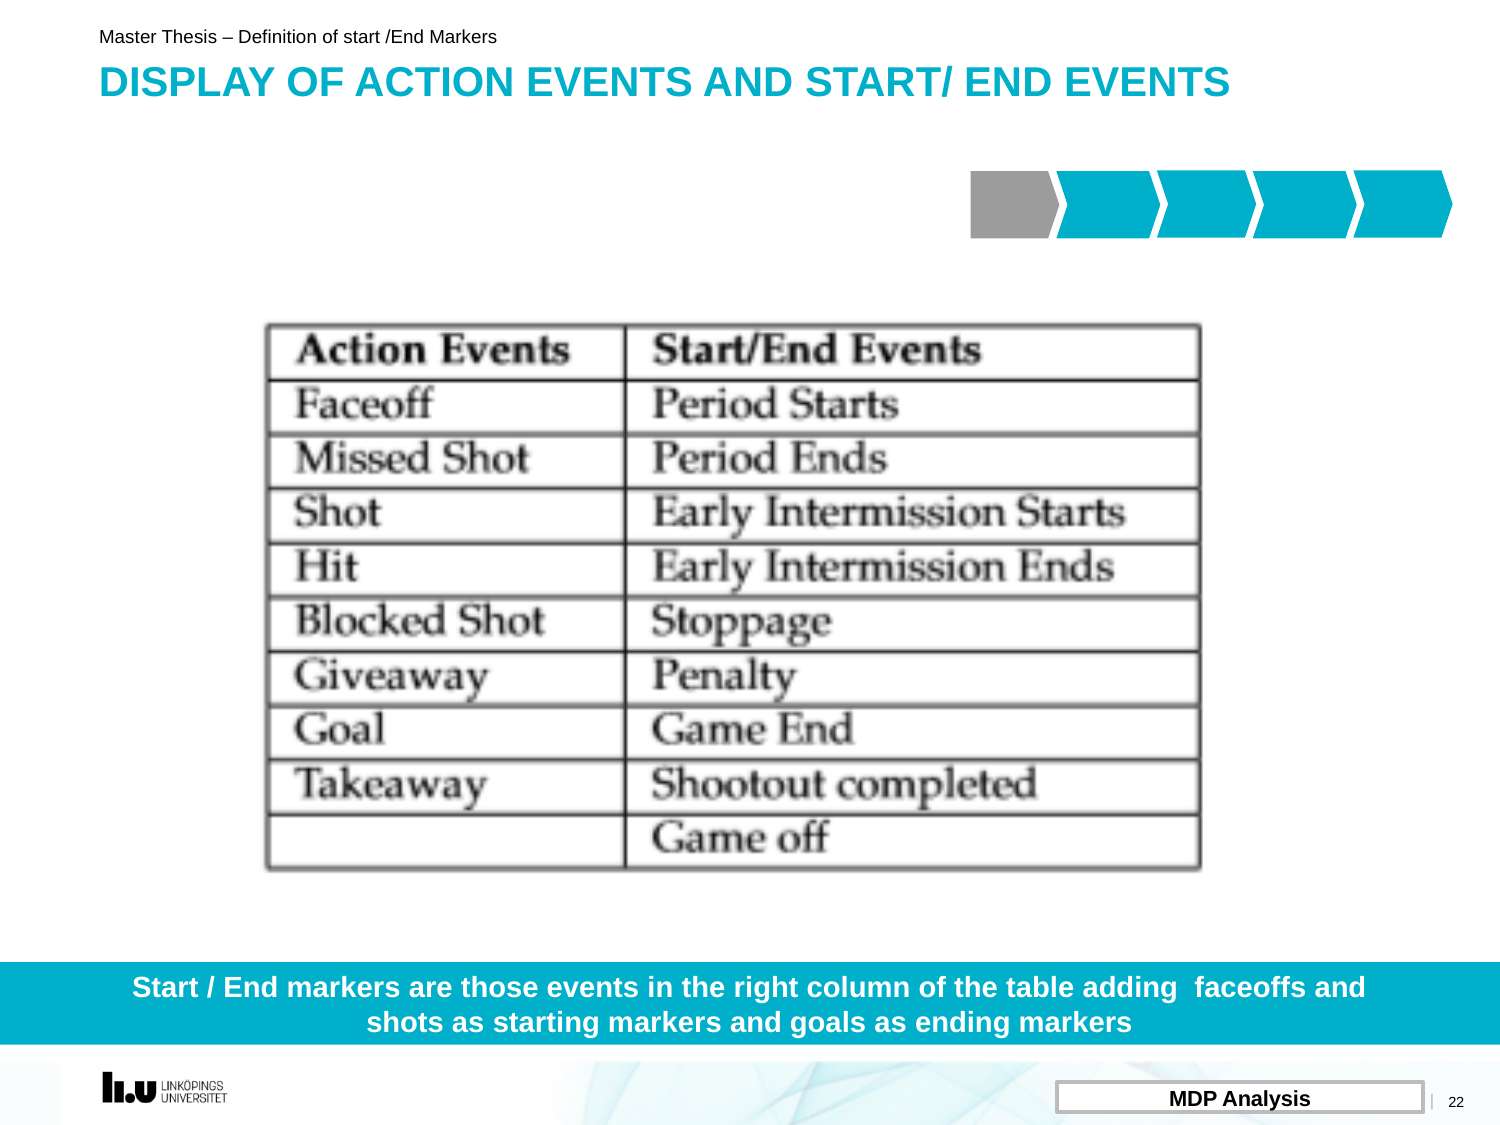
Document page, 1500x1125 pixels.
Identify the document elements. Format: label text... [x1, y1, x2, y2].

title DISPLAY OF ACTION EVENTS AND START/ END EVENTS [83, 47, 1471, 241]
list Master Thesis – Definition of start /End Markers [83, 19, 1447, 52]
picture [0, 1060, 1500, 1125]
picture [233, 295, 1252, 893]
text_box Start / End markers are those events in the right column of the table adding faceoffs and shots as starting markers and goals as ending markers [0, 960, 1500, 1047]
text_box MDP Analysis [1055, 1080, 1425, 1114]
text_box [970, 170, 1453, 239]
